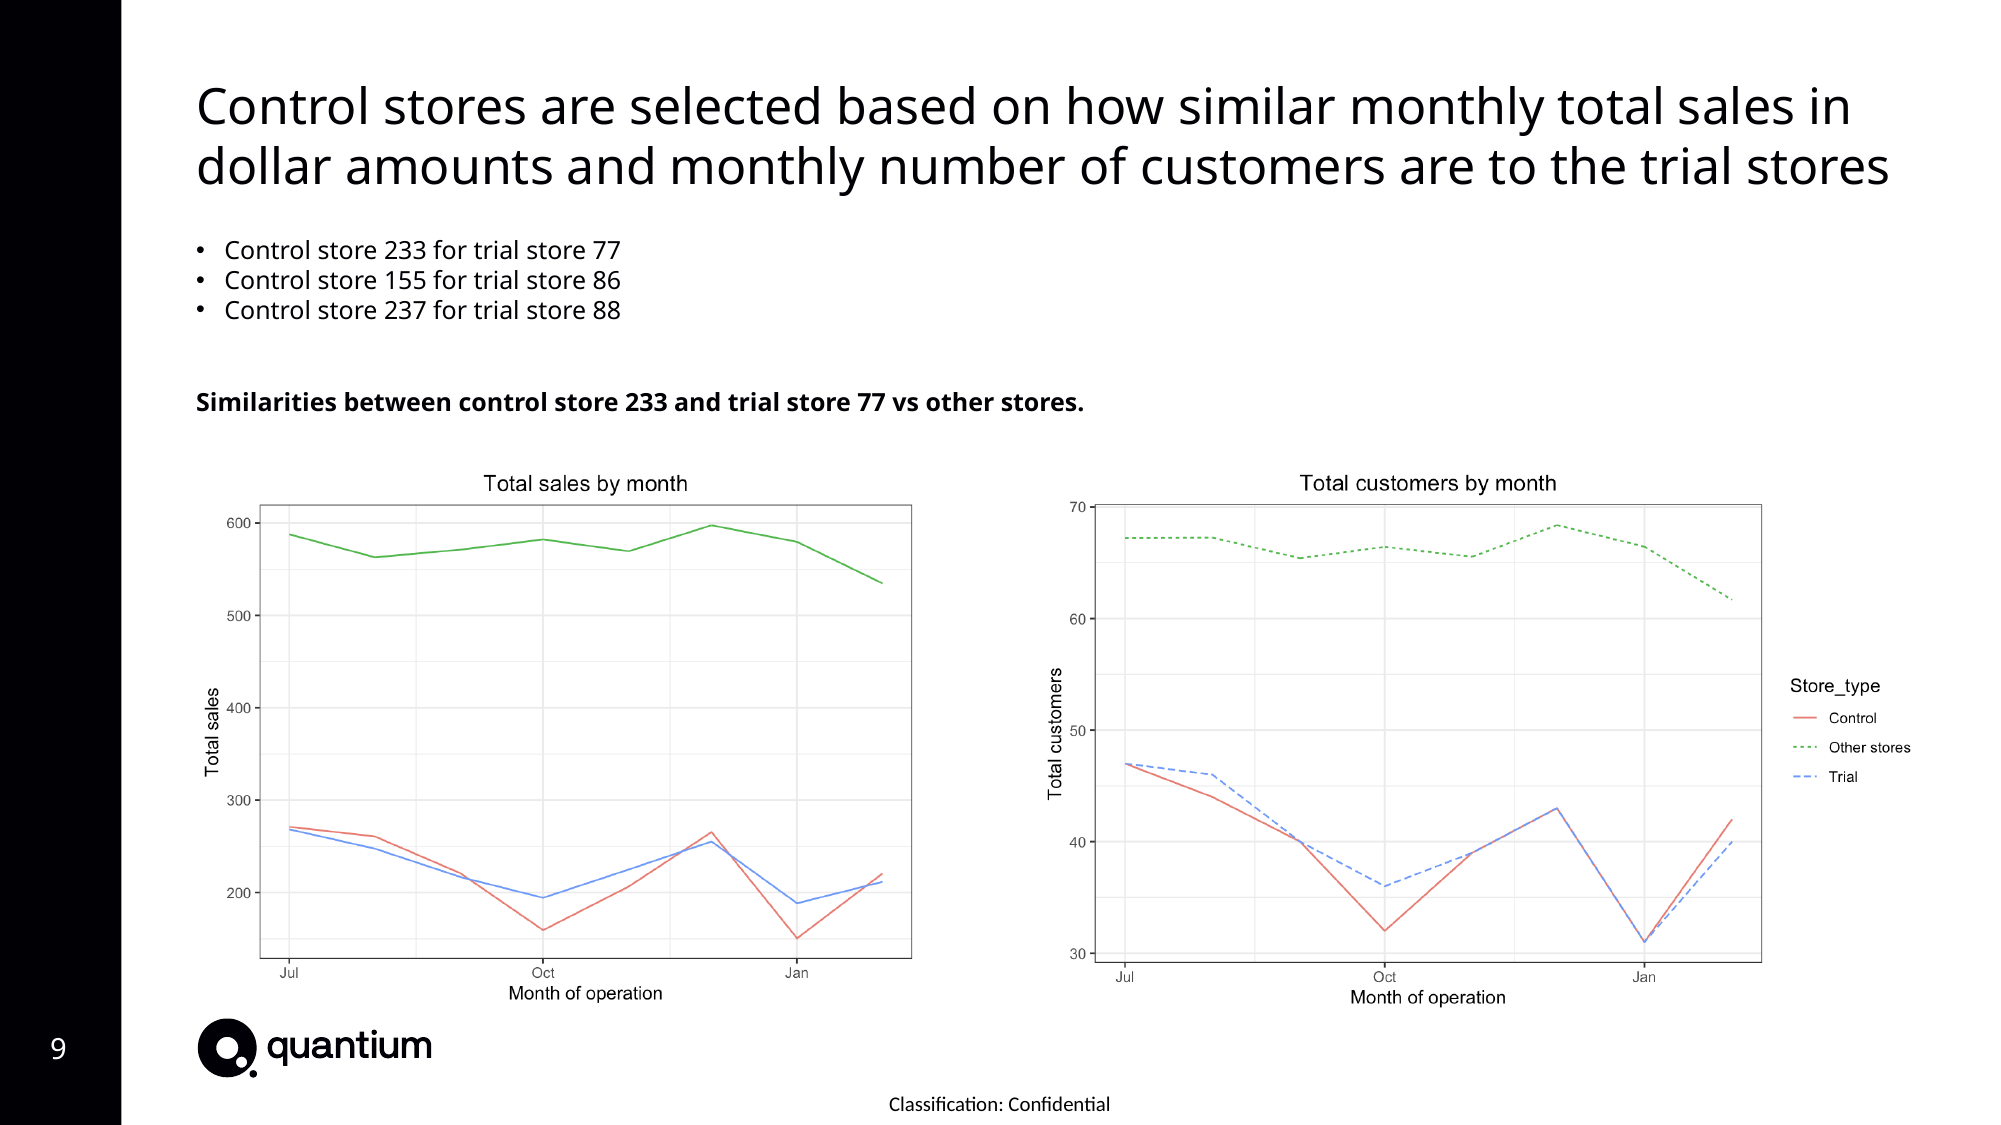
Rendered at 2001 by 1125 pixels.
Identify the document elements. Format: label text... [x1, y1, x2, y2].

picture [1040, 468, 1916, 1011]
text_box Control store 233 for trial store 77 Control store 155 for trial store 86 Control store 237 for trial store 88 [196, 234, 1916, 385]
picture [196, 468, 929, 1011]
text_box Similarities between control store 233 and trial store 77 vs other stores. [196, 385, 1916, 438]
list Control stores are selected based on how similar monthly total sales in dollar amounts and monthly number of customers are to the trial stores [196, 74, 1916, 210]
